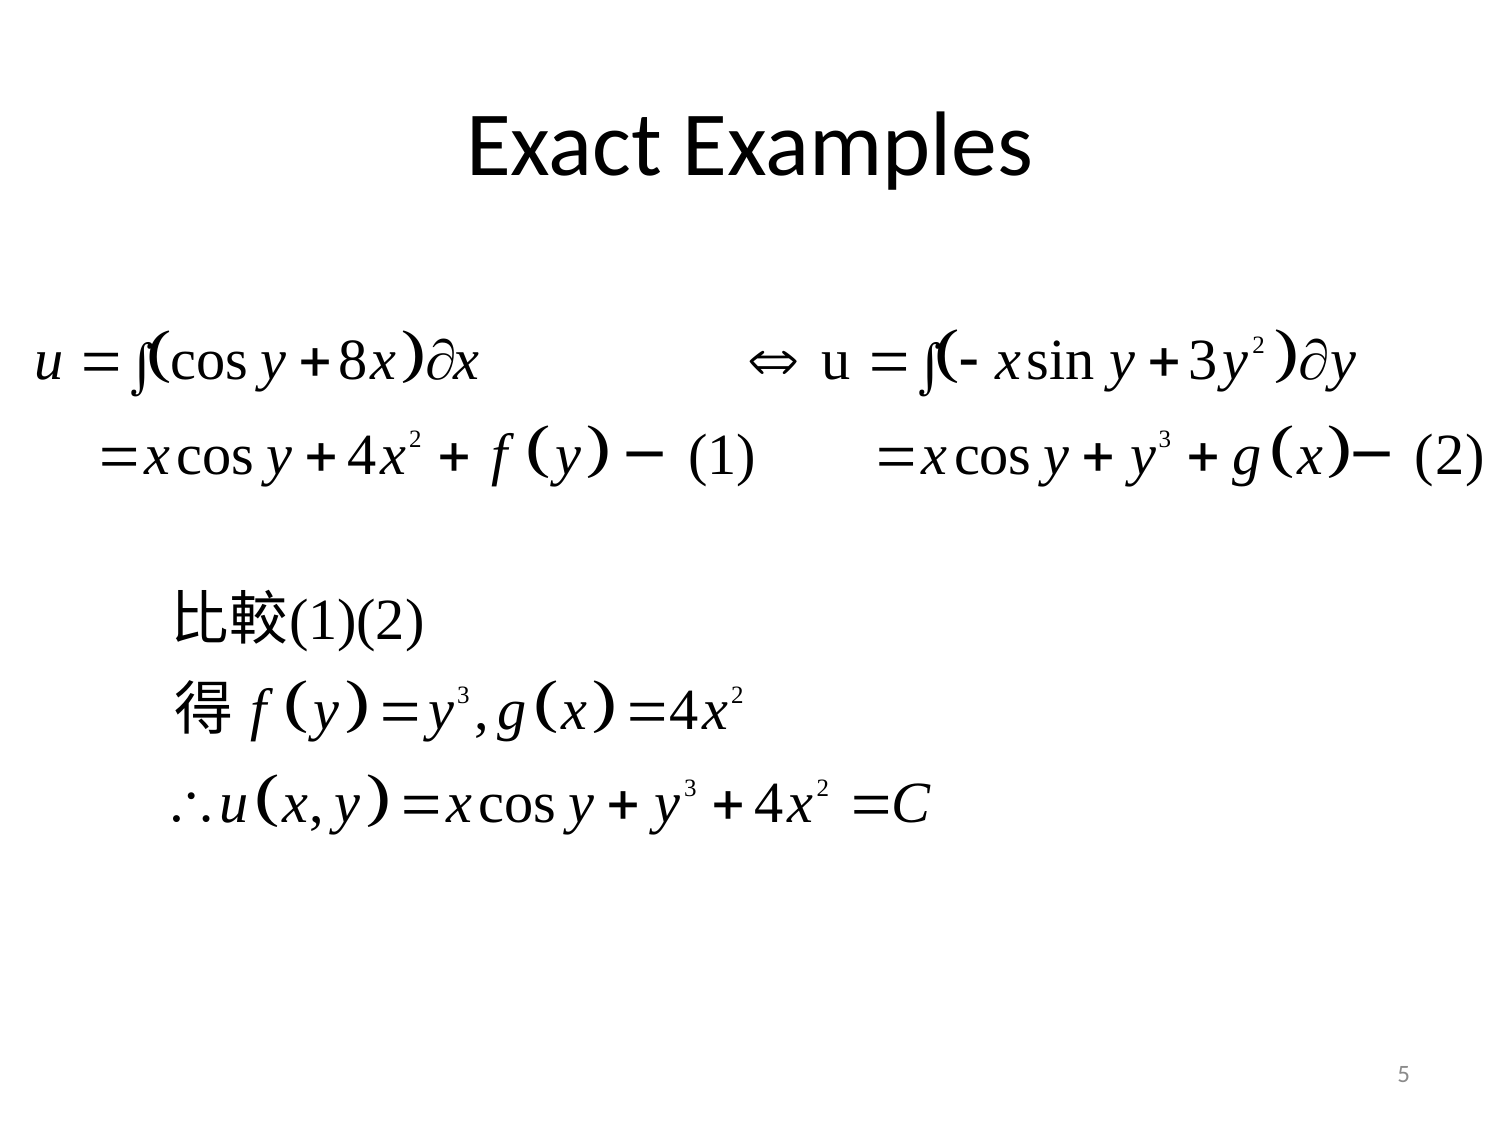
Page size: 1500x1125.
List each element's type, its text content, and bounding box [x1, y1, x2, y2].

slide_number 5 [1074, 1042, 1425, 1103]
title Exact Examples [75, 45, 1425, 233]
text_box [32, 325, 1488, 571]
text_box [171, 589, 937, 847]
